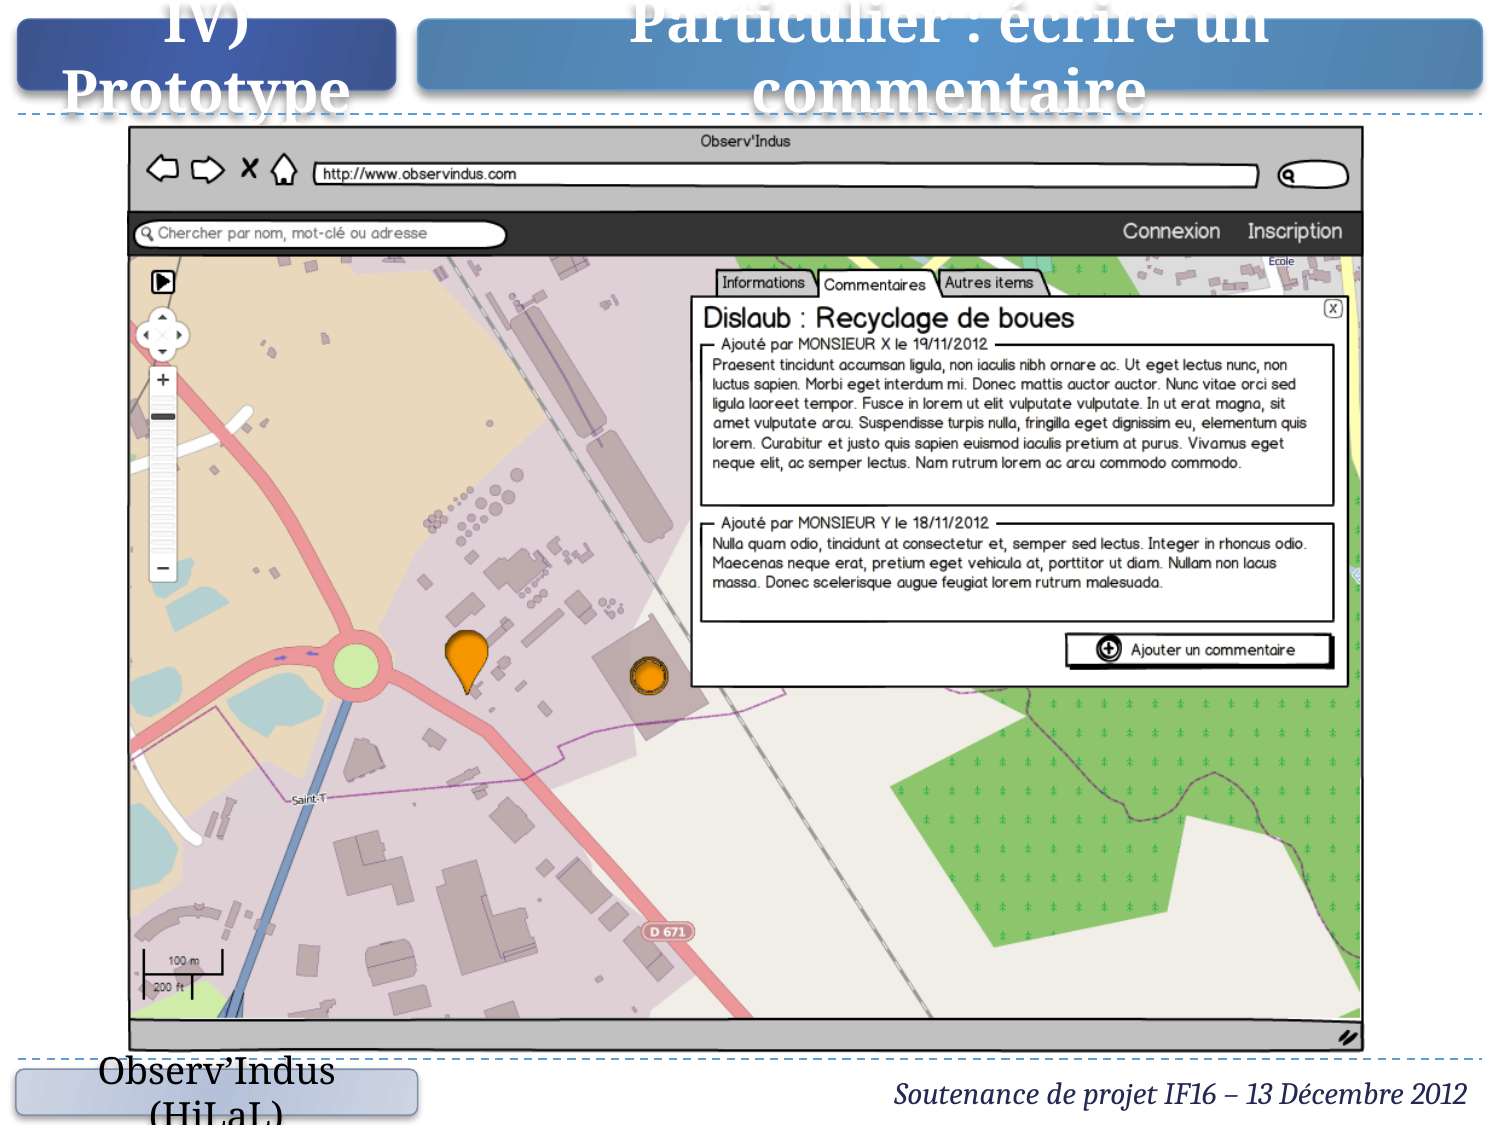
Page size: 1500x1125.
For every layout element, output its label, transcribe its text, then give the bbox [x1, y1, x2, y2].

text_box Soutenance de projet IF16 – 13 Décembre 2012 [419, 1065, 1483, 1119]
text_box IV) Prototype [16, 18, 397, 91]
text_box Particulier : écrire un commentaire [416, 18, 1484, 91]
text_box Observ’Indus (HiLaL) [15, 1069, 419, 1116]
picture [126, 124, 1365, 1054]
